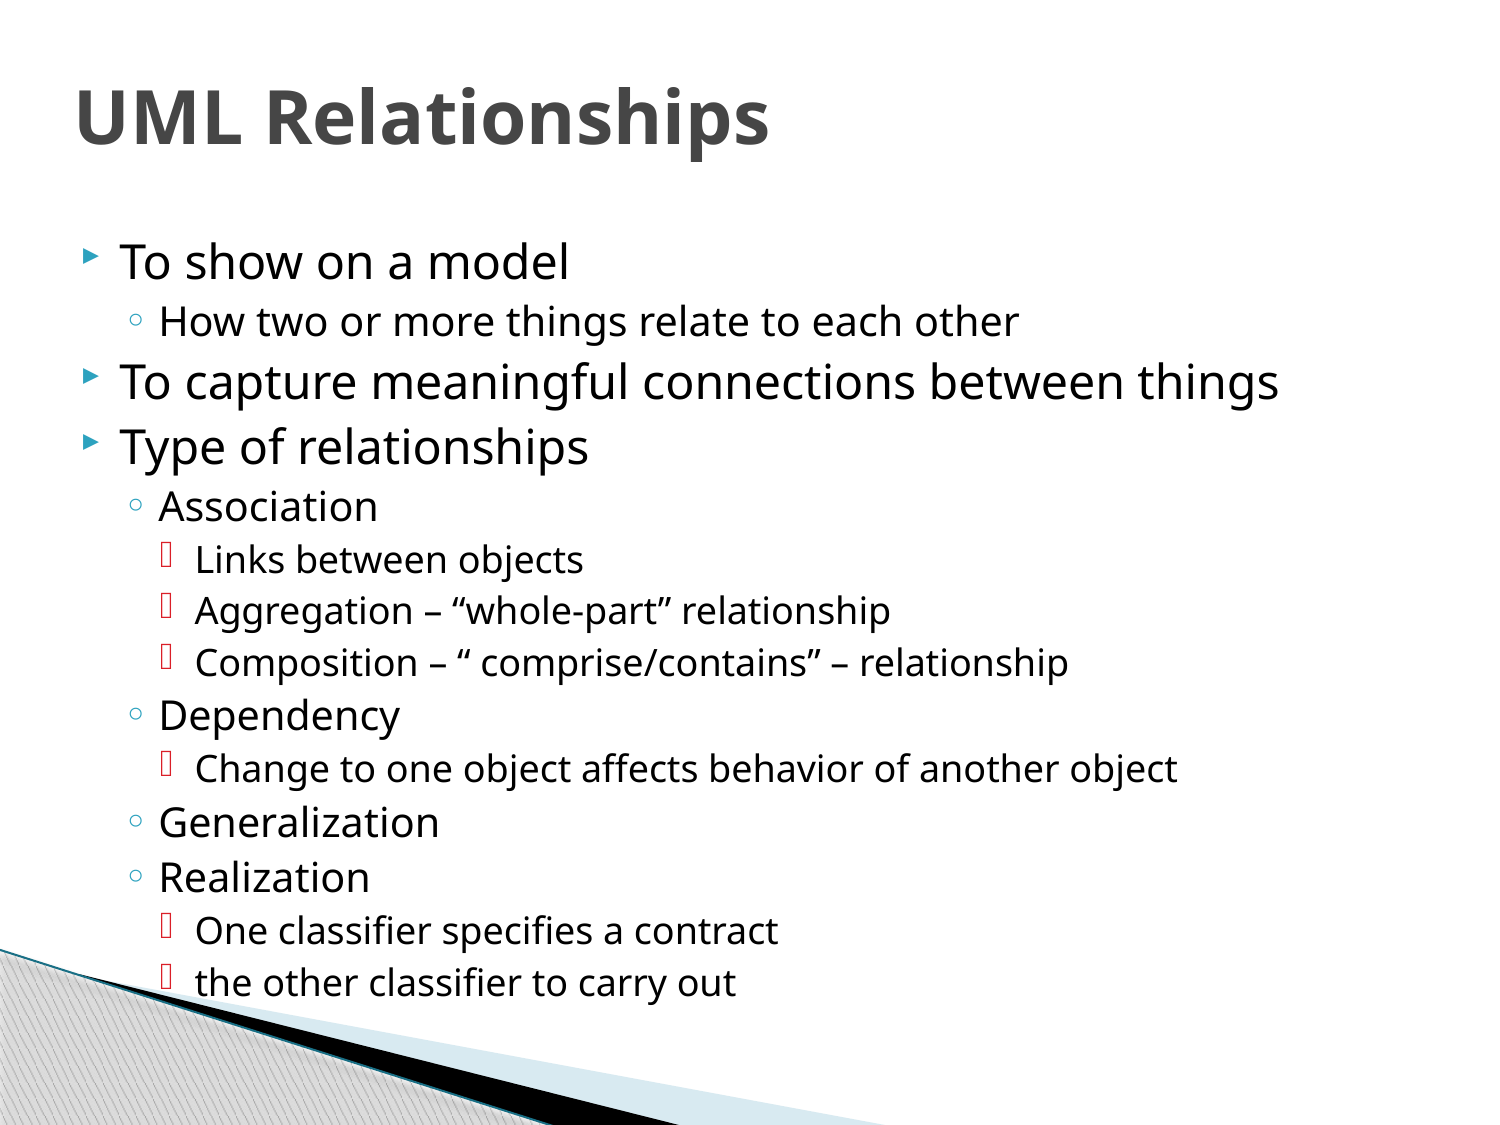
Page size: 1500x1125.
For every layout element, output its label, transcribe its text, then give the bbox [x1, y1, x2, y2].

title UML Relationships [59, 20, 1410, 209]
list To show on a model How two or more things relate to each other To capture meaningful connections between things Type of relationships Association Links between objects Aggregation – “whole-part” relationship Composition – “ comprise/contains” – relationship Dependency Change to one object affects behavior of another object Generalization Realization One classifier specifies a contract the other classifier to carry out [48, 223, 1324, 1029]
